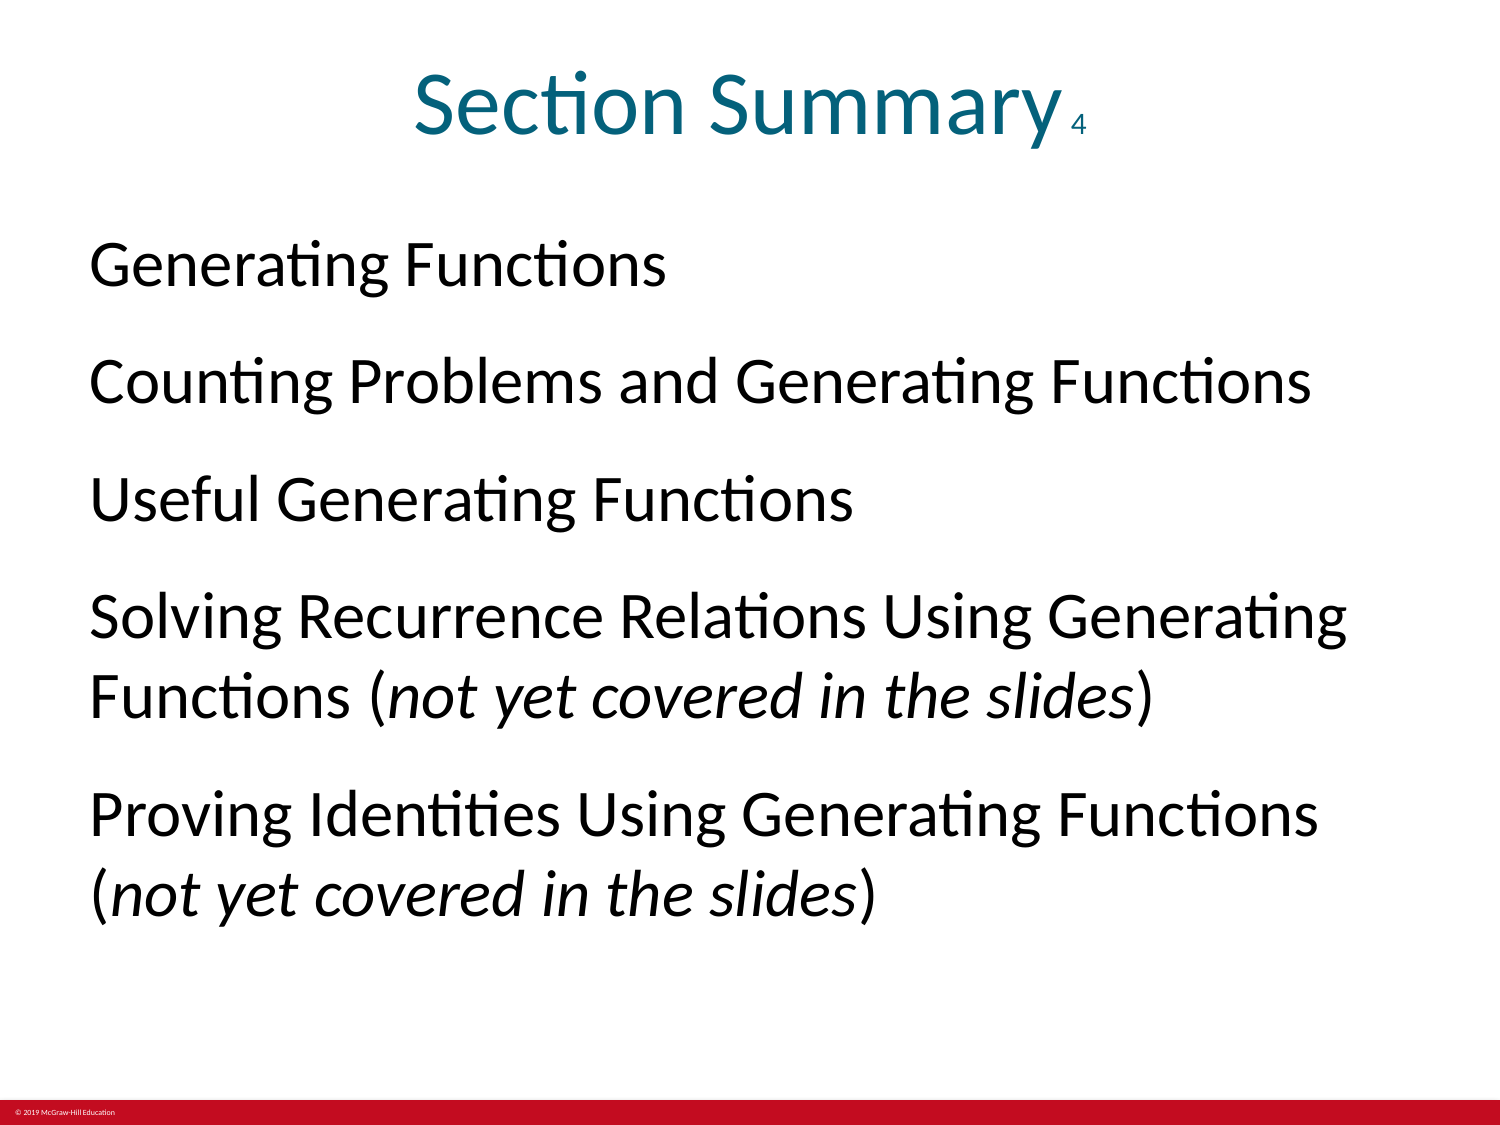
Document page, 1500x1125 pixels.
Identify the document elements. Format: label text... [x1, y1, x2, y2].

title Section Summary 4 [0, 0, 1500, 195]
list Generating Functions Counting Problems and Generating Functions Useful Generating Functions Solving Recurrence Relations Using Generating Functions (not yet covered in the slides) Proving Identities Using Generating Functions (not yet covered in the slides) [75, 212, 1425, 1075]
